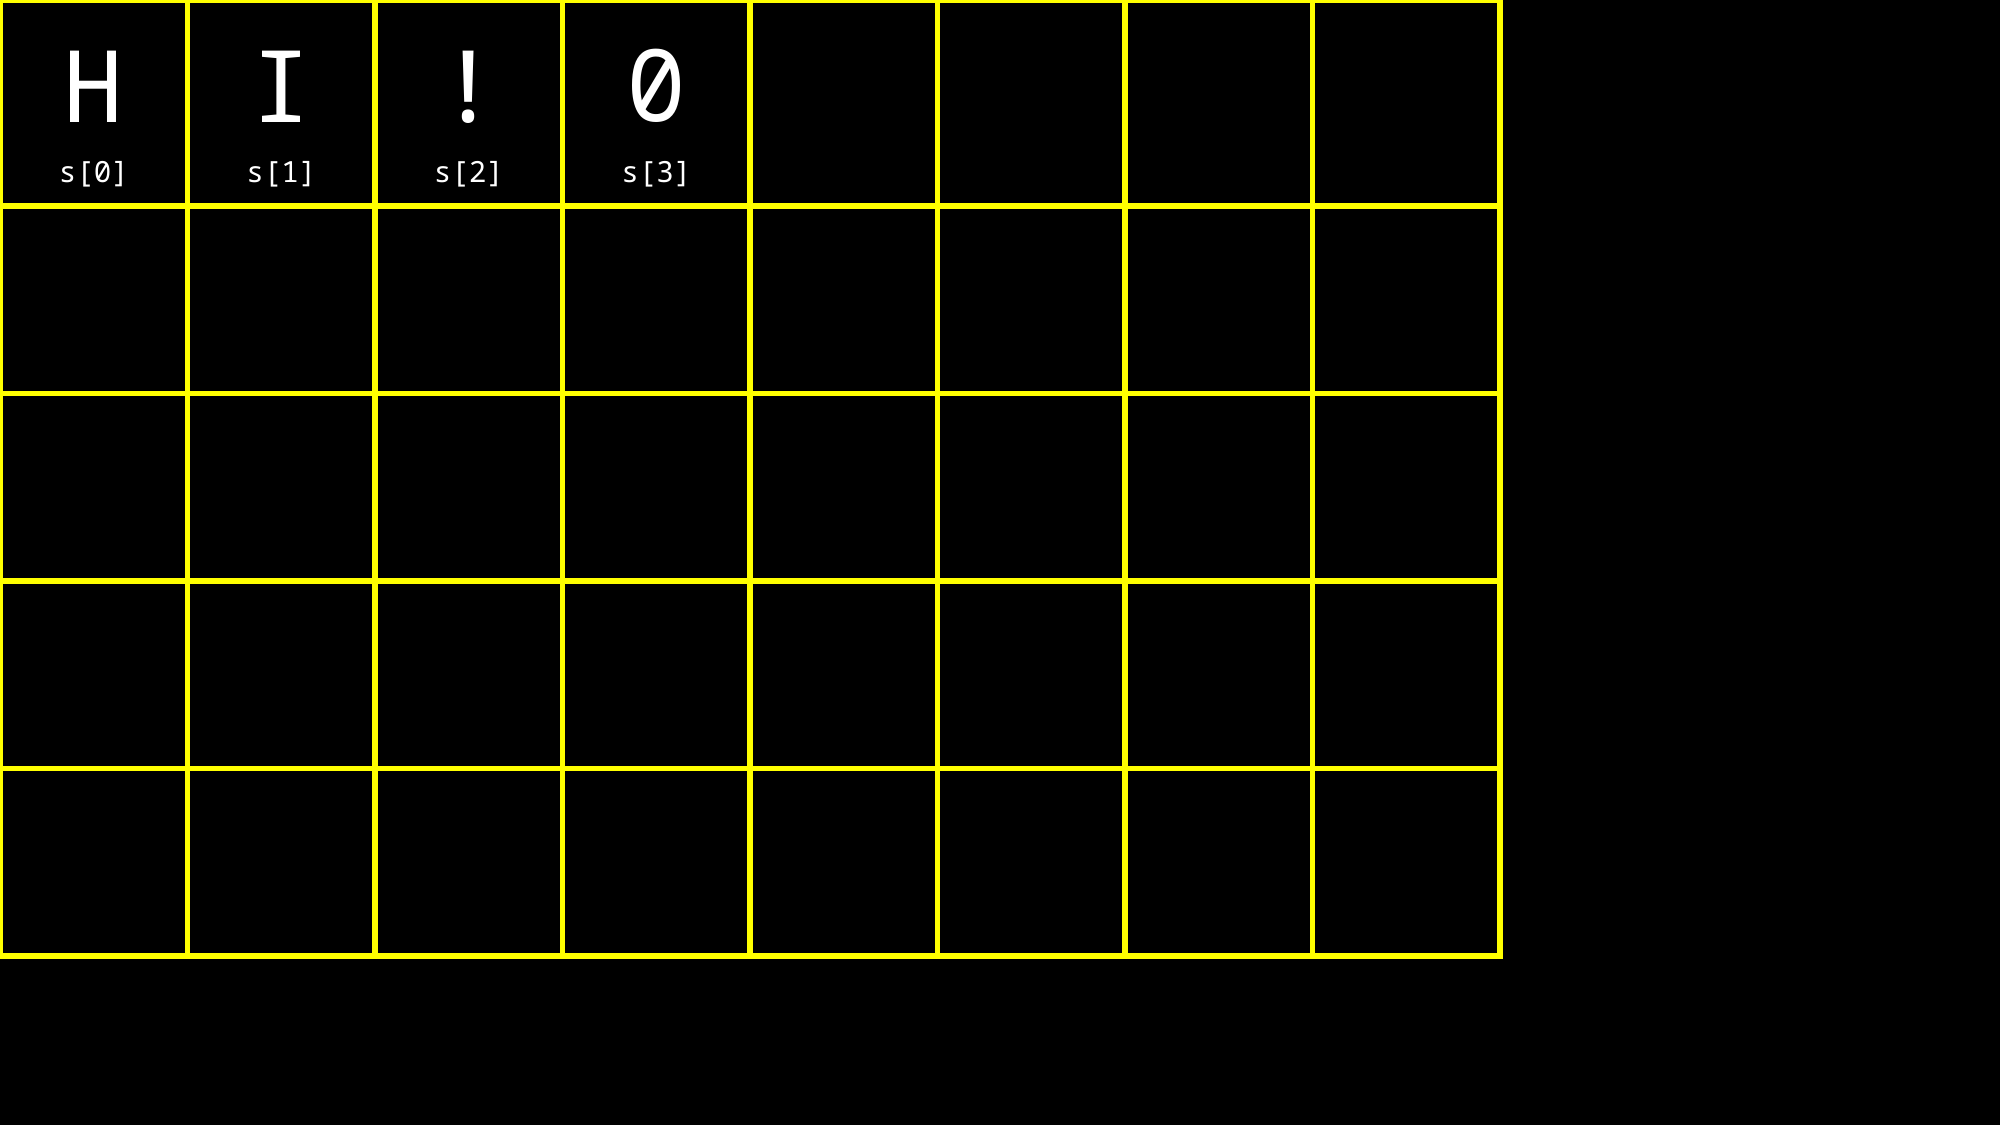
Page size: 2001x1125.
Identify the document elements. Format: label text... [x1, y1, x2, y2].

table_cell [565, 209, 747, 391]
table_cell [1315, 209, 1497, 391]
table_cell [378, 584, 560, 766]
table_cell [753, 396, 935, 578]
table_cell [378, 771, 560, 953]
table_cell [940, 209, 1122, 391]
table_cell [1128, 209, 1310, 391]
table_cell [940, 584, 1122, 766]
table_cell [1315, 771, 1497, 953]
table_cell [3, 584, 185, 766]
table_header [940, 3, 1122, 203]
table_cell [1128, 584, 1310, 766]
table_cell [190, 771, 372, 953]
table_cell [1315, 584, 1497, 766]
table_header [1315, 3, 1497, 203]
table_cell [1315, 396, 1497, 578]
table_header 0 s[3] [565, 3, 747, 203]
table_cell [190, 584, 372, 766]
table_cell [565, 771, 747, 953]
table_header [1128, 3, 1310, 203]
table_cell [753, 209, 935, 391]
table_header I s[1] [190, 3, 372, 203]
table_cell [190, 396, 372, 578]
table_header ! s[2] [378, 3, 560, 203]
table_cell [565, 396, 747, 578]
table_cell [1128, 396, 1310, 578]
table_cell [378, 396, 560, 578]
table_cell [565, 584, 747, 766]
table_cell [753, 771, 935, 953]
table_header H s[0] [3, 3, 185, 203]
table_cell [378, 209, 560, 391]
table_cell [1128, 771, 1310, 953]
table_cell [753, 584, 935, 766]
table_cell [940, 396, 1122, 578]
table_header [753, 3, 935, 203]
table_cell [3, 396, 185, 578]
table_cell [3, 771, 185, 953]
table_cell [190, 209, 372, 391]
table_cell [940, 771, 1122, 953]
table_cell [3, 209, 185, 391]
